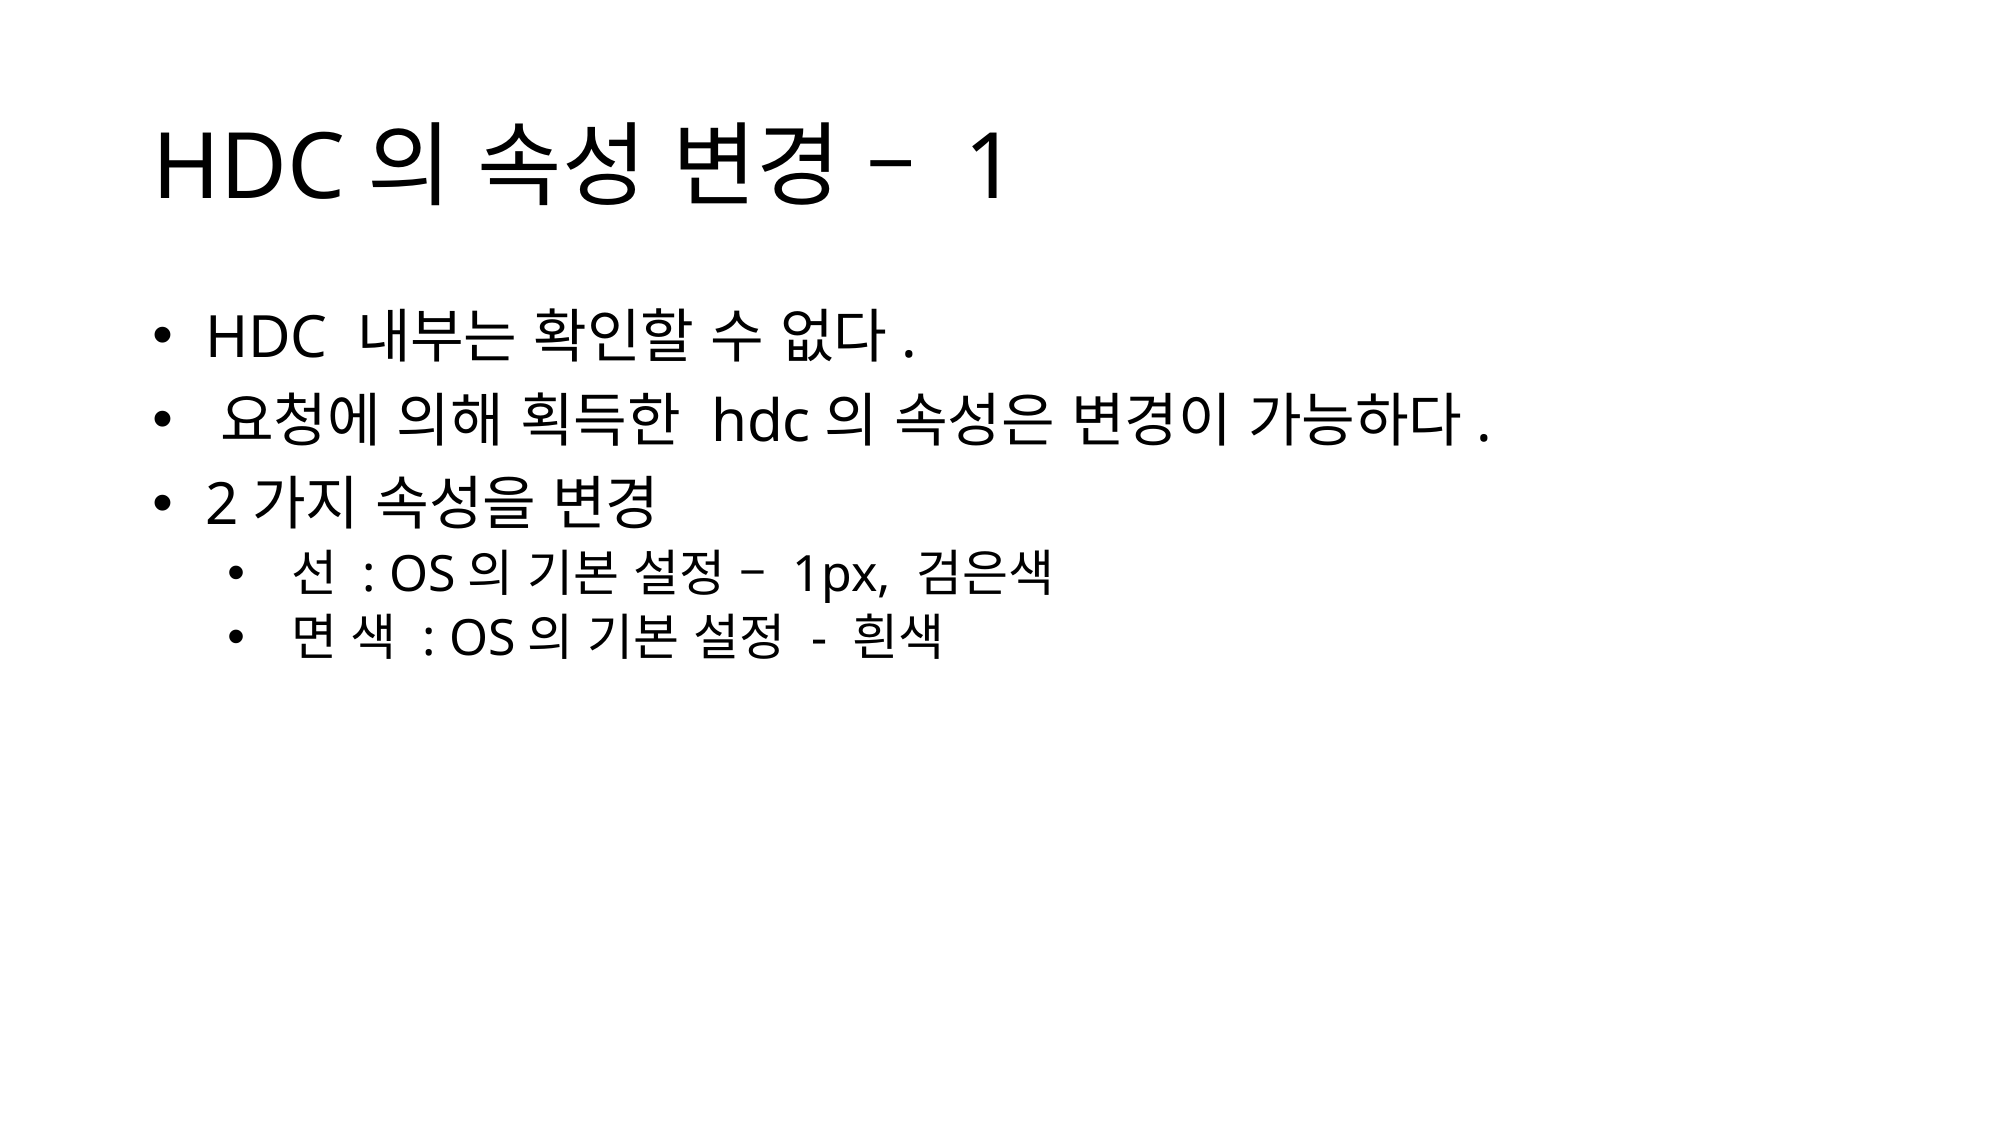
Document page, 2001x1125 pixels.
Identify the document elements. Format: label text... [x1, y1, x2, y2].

list HDC 내부는 확인할 수 없다. 요청에 의해 획득한 hdc의 속성은 변경이 가능하다. 2가지 속성을 변경 선 : OS의 기본 설정 – 1px, 검은색 면 색 : OS의 기본 설정 - 흰색 [137, 299, 1863, 1014]
title HDC의 속성 변경 – 1 [137, 59, 1863, 278]
